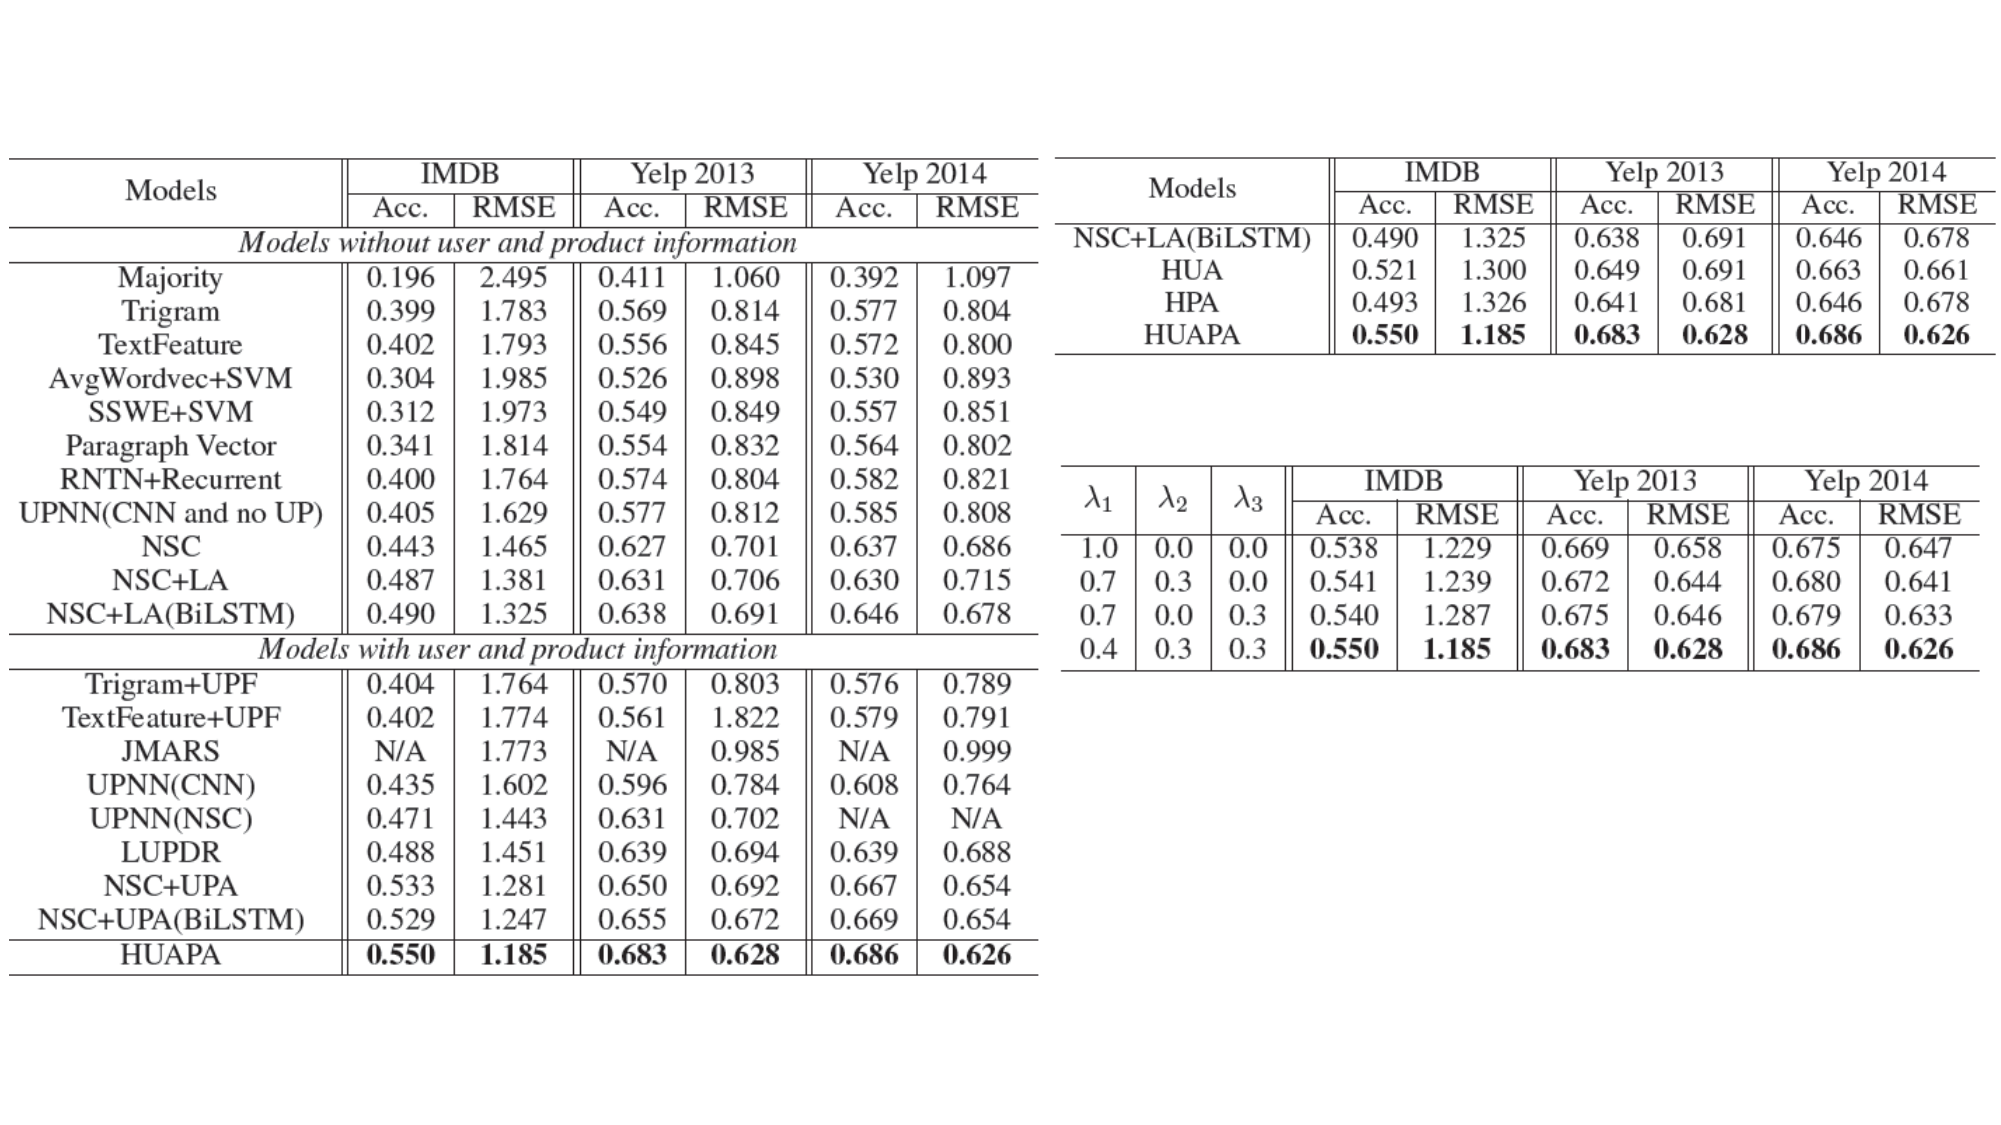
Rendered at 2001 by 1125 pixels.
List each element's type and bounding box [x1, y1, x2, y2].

picture [9, 142, 1998, 986]
picture [1054, 142, 1998, 374]
